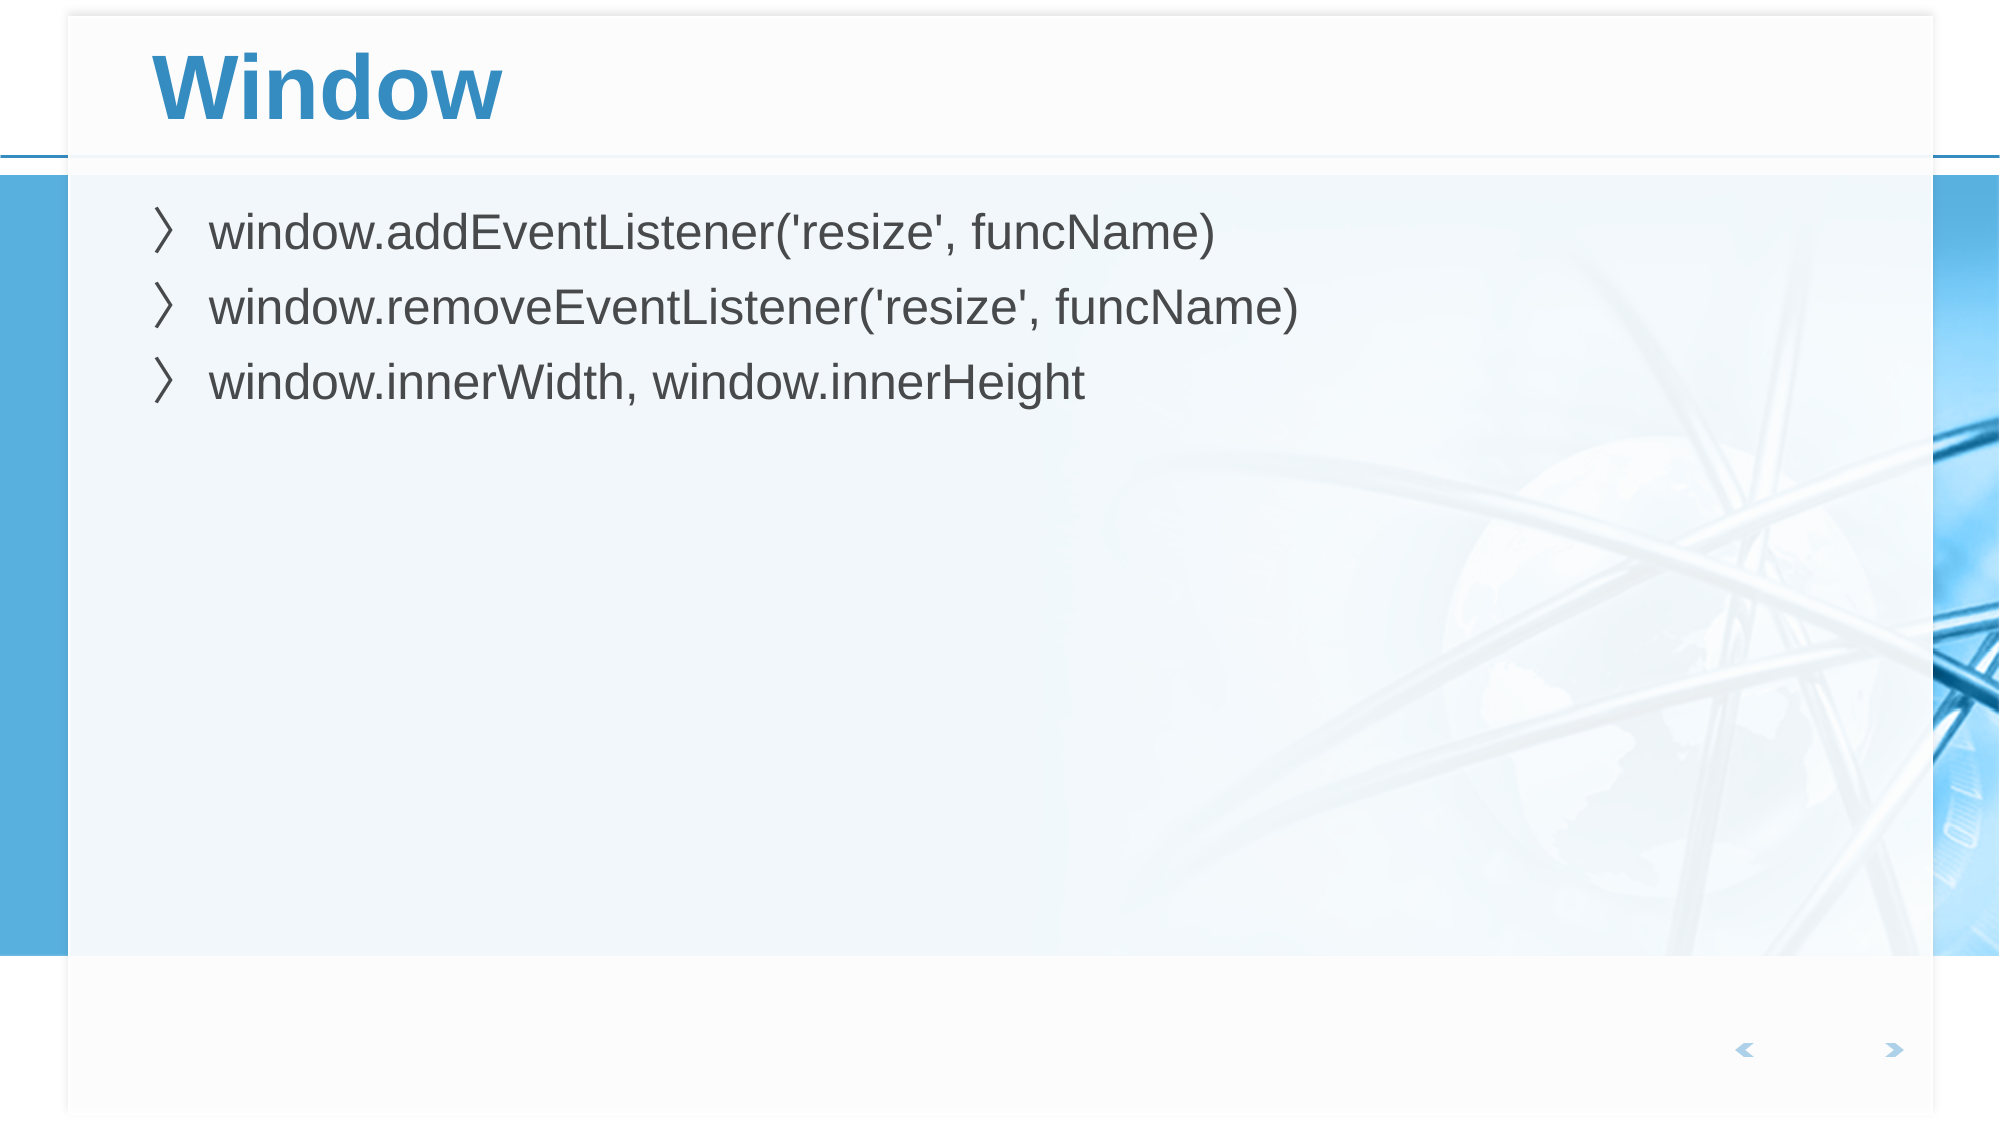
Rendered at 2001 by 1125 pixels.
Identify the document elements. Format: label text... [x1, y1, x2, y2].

picture [0, 0, 2001, 1125]
title Window [137, 29, 1863, 150]
list window.addEventListener('resize', funcName) window.removeEventListener('resize', funcName) window.innerWidth, window.innerHeight [137, 198, 1863, 946]
